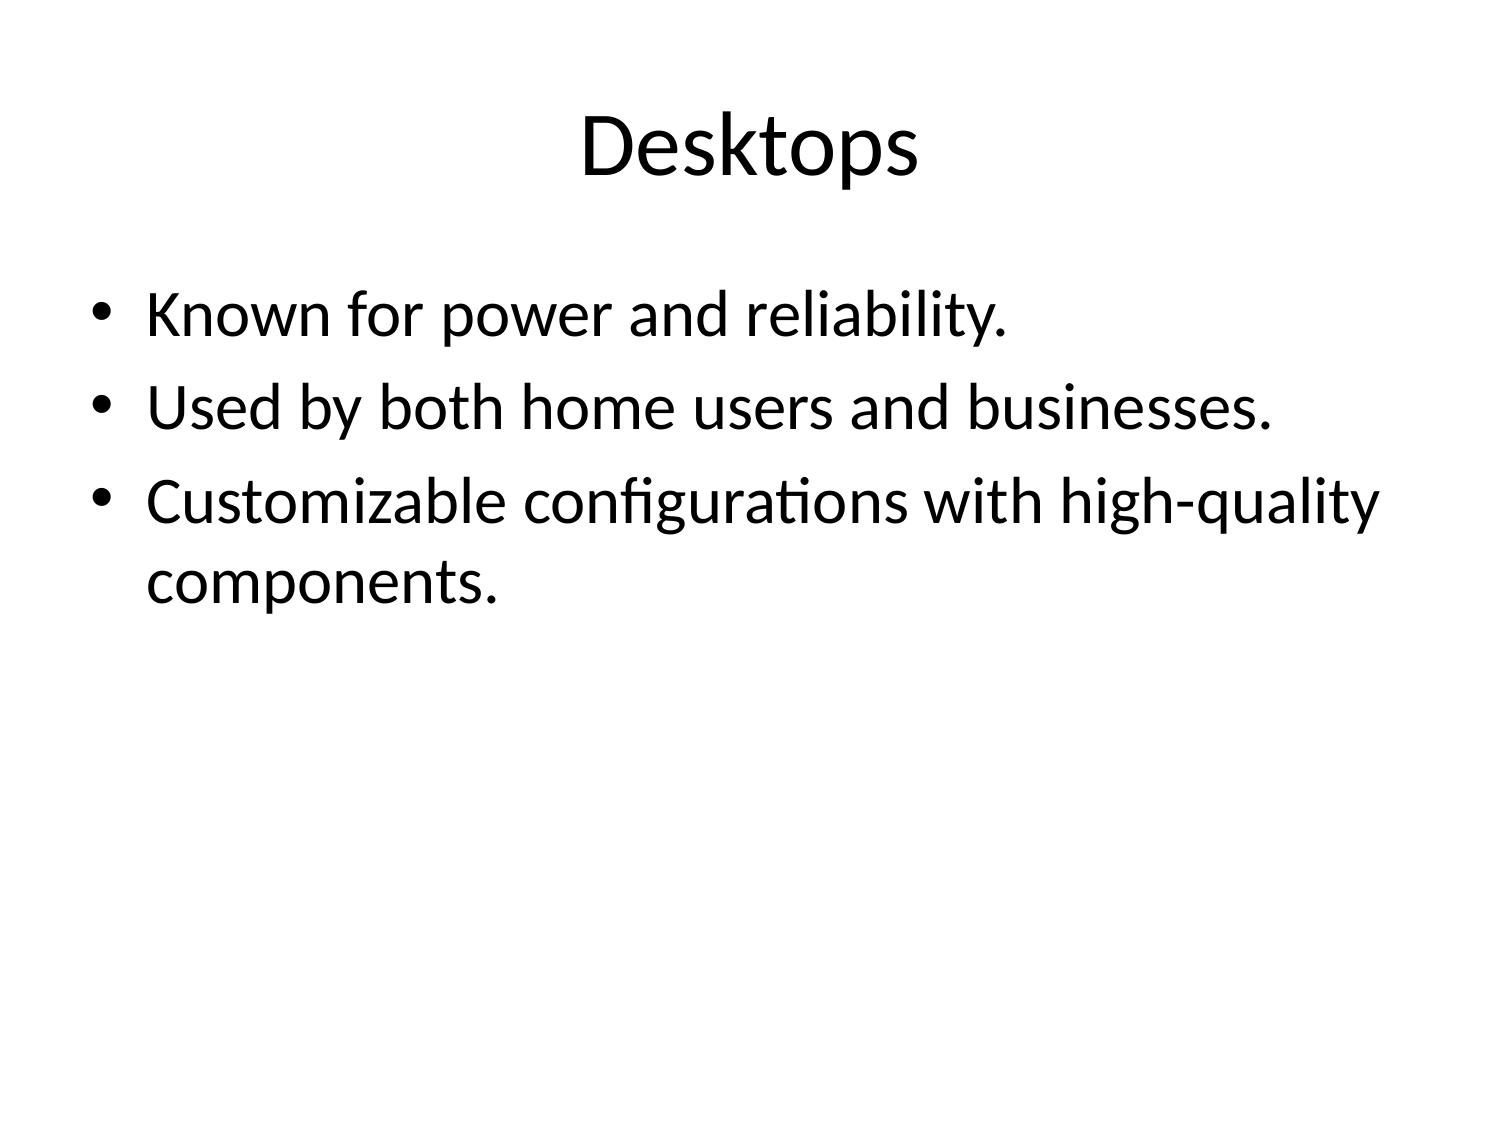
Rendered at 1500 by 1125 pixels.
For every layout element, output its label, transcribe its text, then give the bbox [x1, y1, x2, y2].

title Desktops [75, 45, 1425, 233]
list Known for power and reliability. Used by both home users and businesses. Customizable configurations with high-quality components. [75, 262, 1425, 1005]
